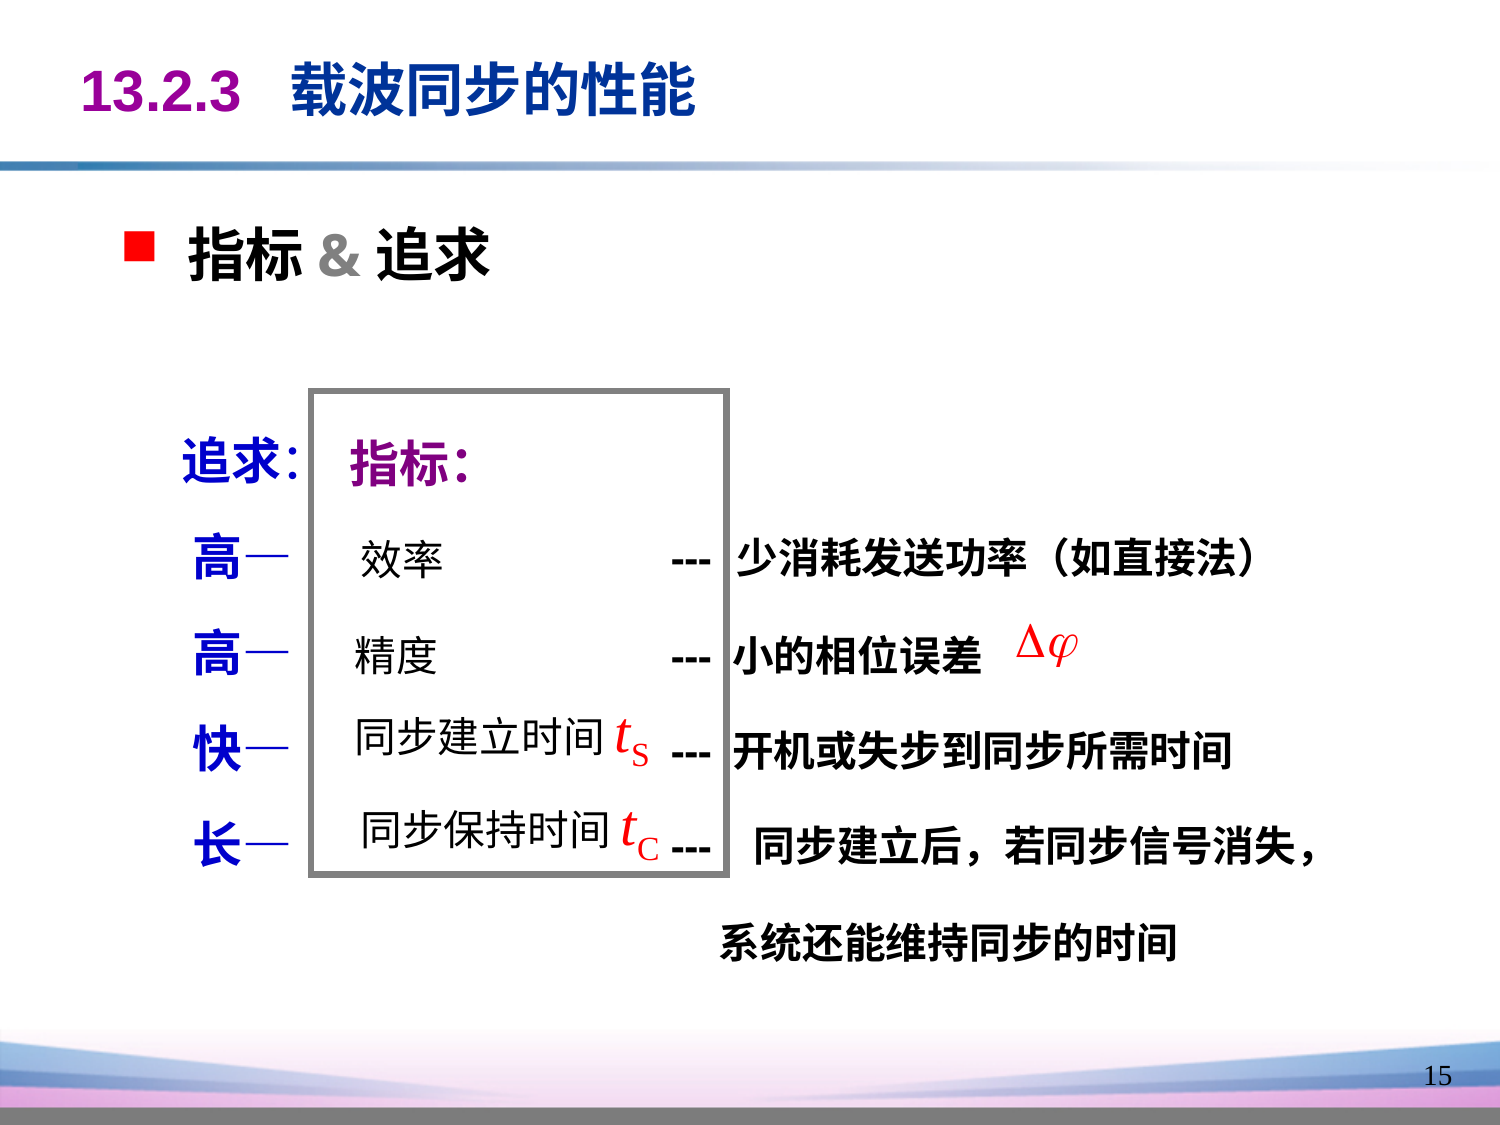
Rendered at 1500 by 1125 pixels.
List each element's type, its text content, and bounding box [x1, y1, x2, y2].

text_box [721, 411, 801, 553]
text_box 指标： 效率 精度 同步建立时间tS 同步保持时间tC [401, 390, 727, 875]
slide_number 15 [1154, 1023, 1468, 1100]
text_box 指标&追求 [105, 210, 575, 296]
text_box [1007, 611, 1087, 678]
text_box 追求： 高— 高— 快— 长— [142, 386, 401, 881]
text_box --- 少消耗发送功率（如直接法） --- 小的相位误差 --- 开机或失步到同步所需时间 --- 同步建立后，若同步信号消失， 系统还能维持同步的时间 [656, 480, 1360, 975]
text_box 13.2.3 载波同步的性能 [65, 45, 712, 131]
picture [0, 0, 1500, 1125]
